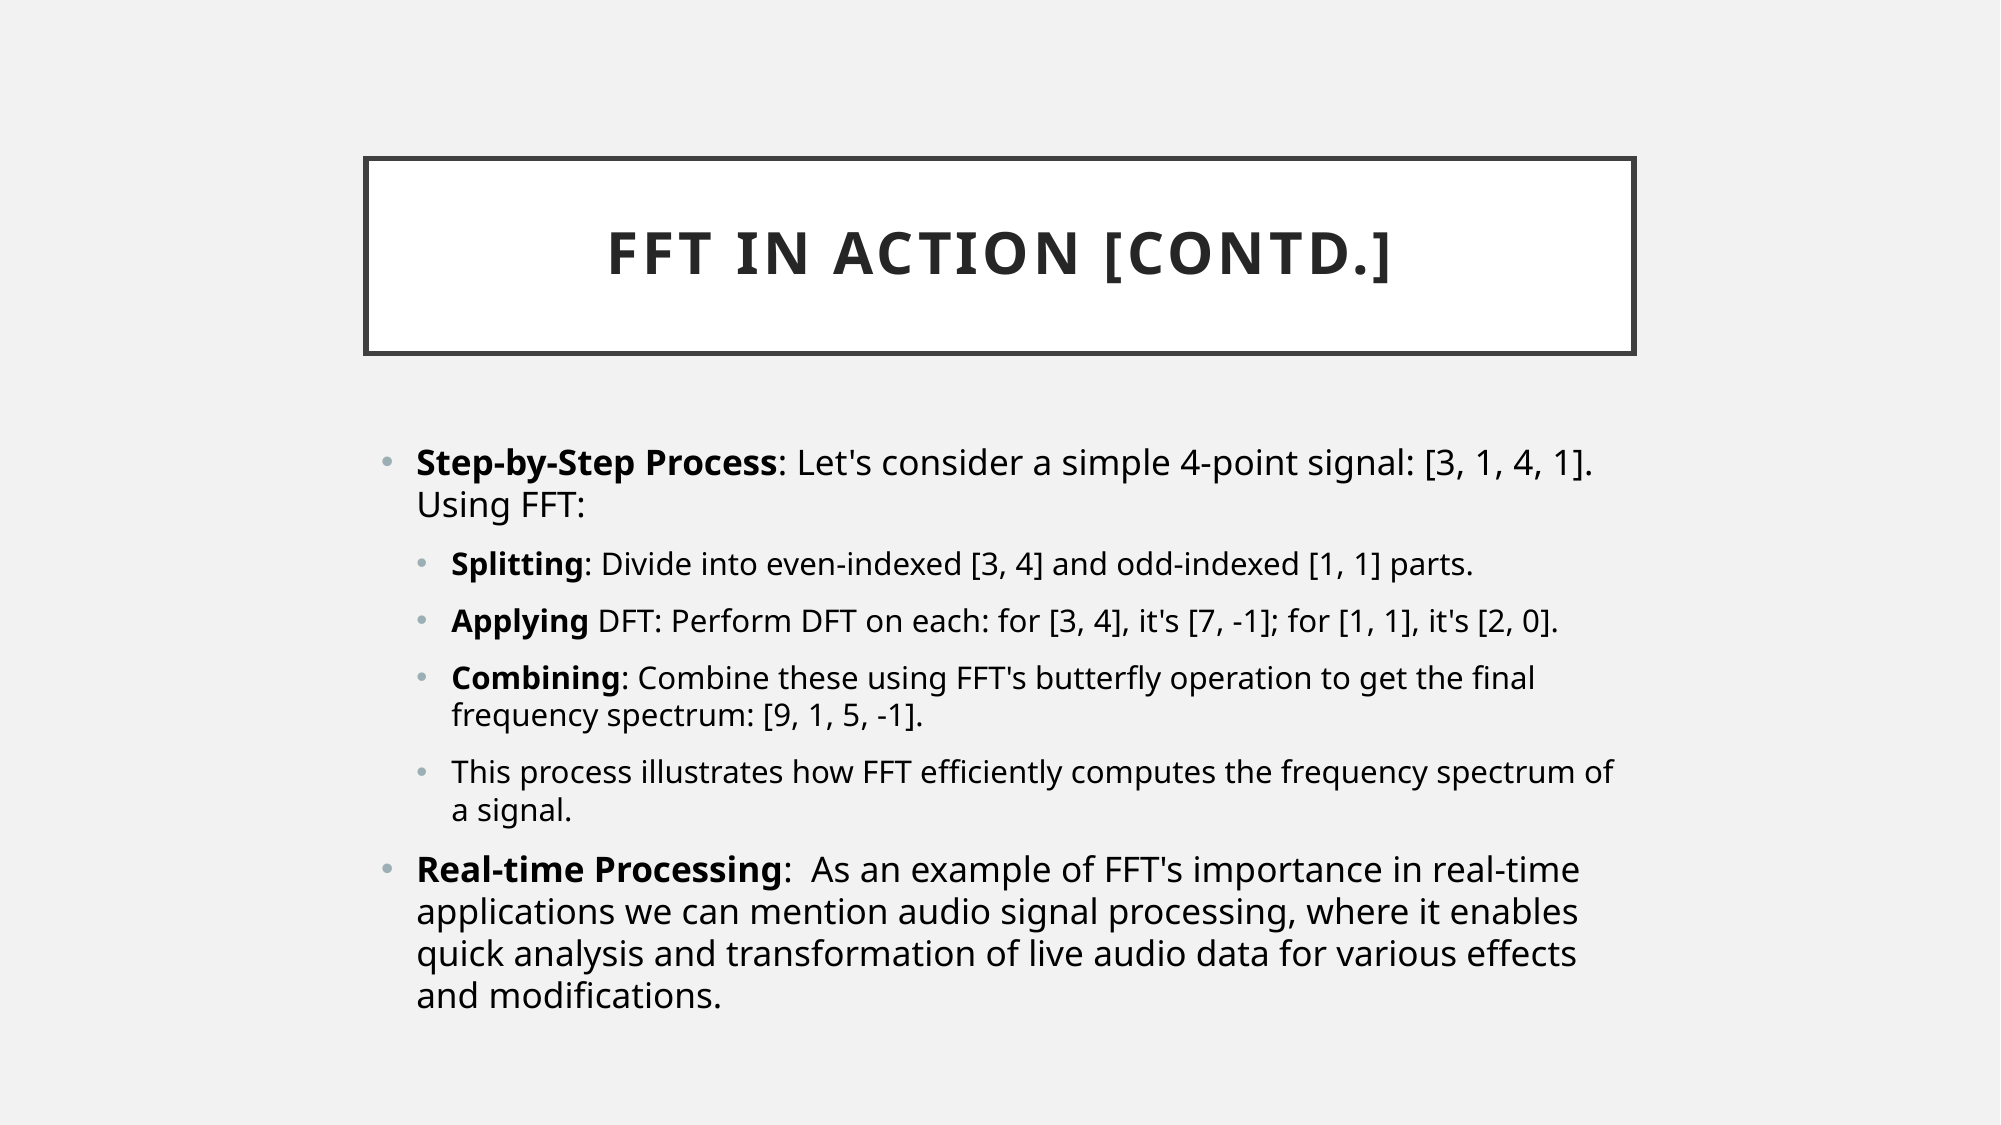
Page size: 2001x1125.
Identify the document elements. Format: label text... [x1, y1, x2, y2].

list Step-by-Step Process: Let's consider a simple 4-point signal: [3, 1, 4, 1]. Using FFT: Splitting: Divide into even-indexed [3, 4] and odd-indexed [1, 1] parts. Applying DFT: Perform DFT on each: for [3, 4], it's [7, -1]; for [1, 1], it's [2, 0]. Combining: Combine these using FFT's butterfly operation to get the final frequency spectrum: [9, 1, 5, -1]. This process illustrates how FFT efficiently computes the frequency spectrum of a signal. Real-time Processing: As an example of FFT's importance in real-time applications we can mention audio signal processing, where it enables quick analysis and transformation of live audio data for various effects and modifications. [366, 432, 1634, 1031]
title FFT in Action [Contd.] [363, 156, 1637, 356]
